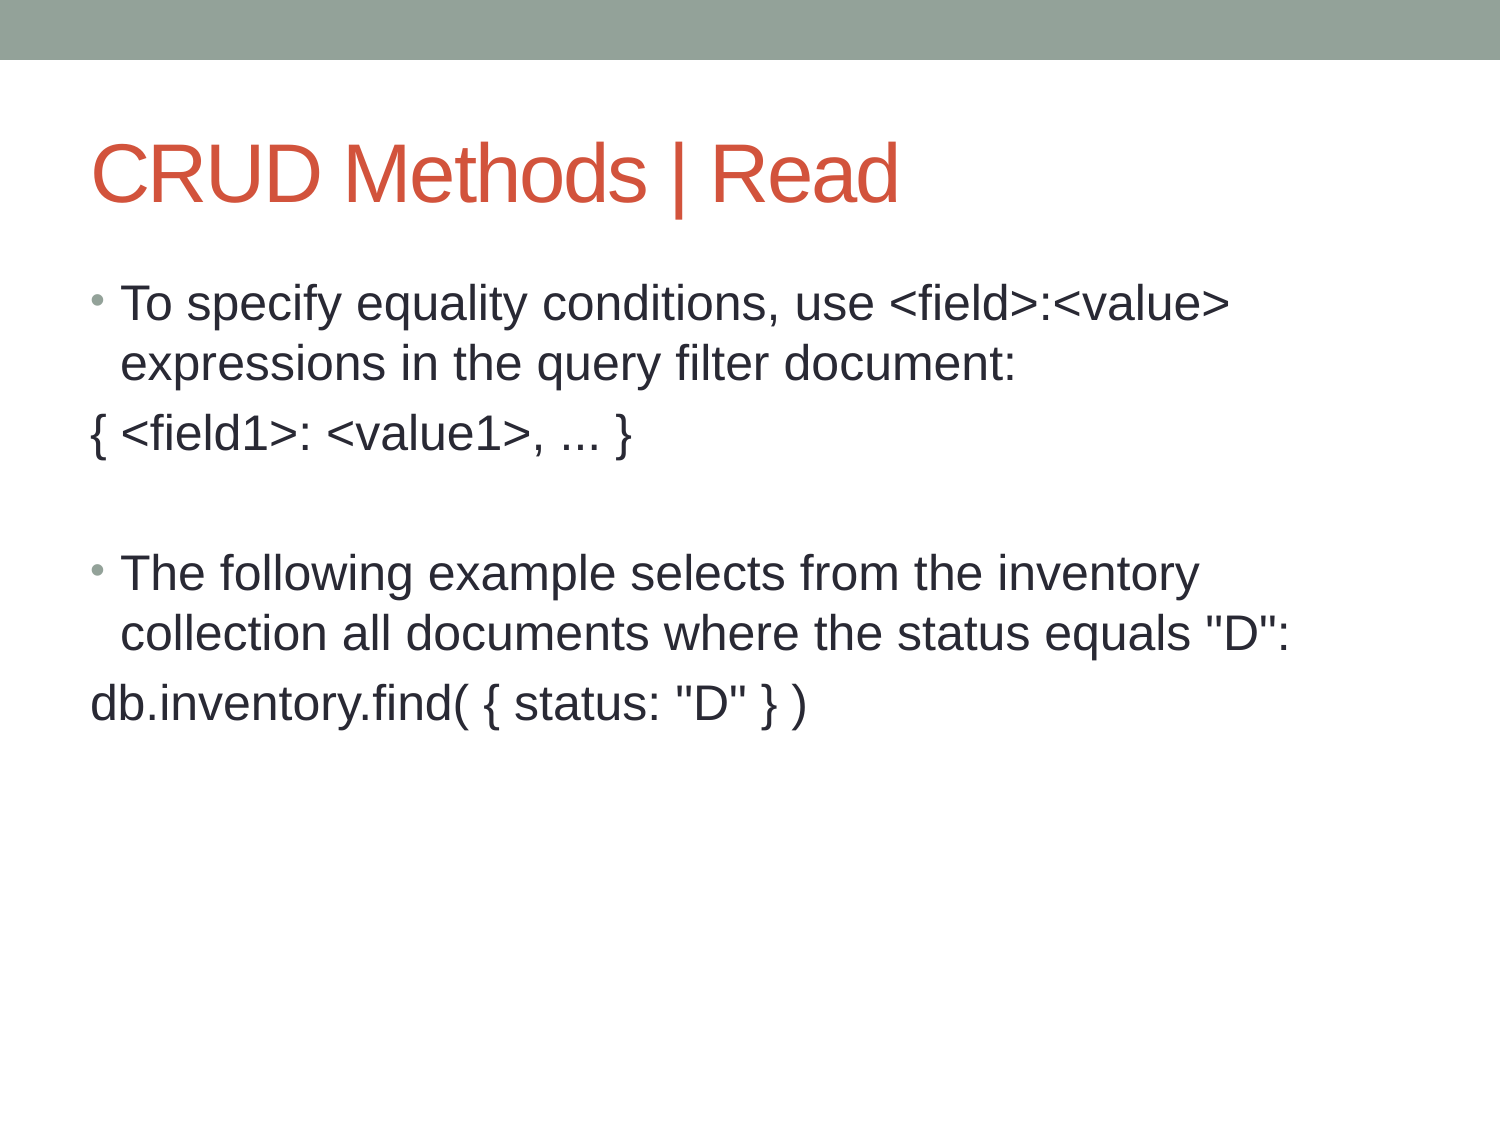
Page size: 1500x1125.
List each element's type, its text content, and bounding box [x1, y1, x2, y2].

list To specify equality conditions, use <field>:<value> expressions in the query filter document: { <field1>: <value1>, ... } The following example selects from the inventory collection all documents where the status equals "D": db.inventory.find( { status: "D" } ) [75, 262, 1425, 1063]
title CRUD Methods | Read [75, 87, 1425, 250]
